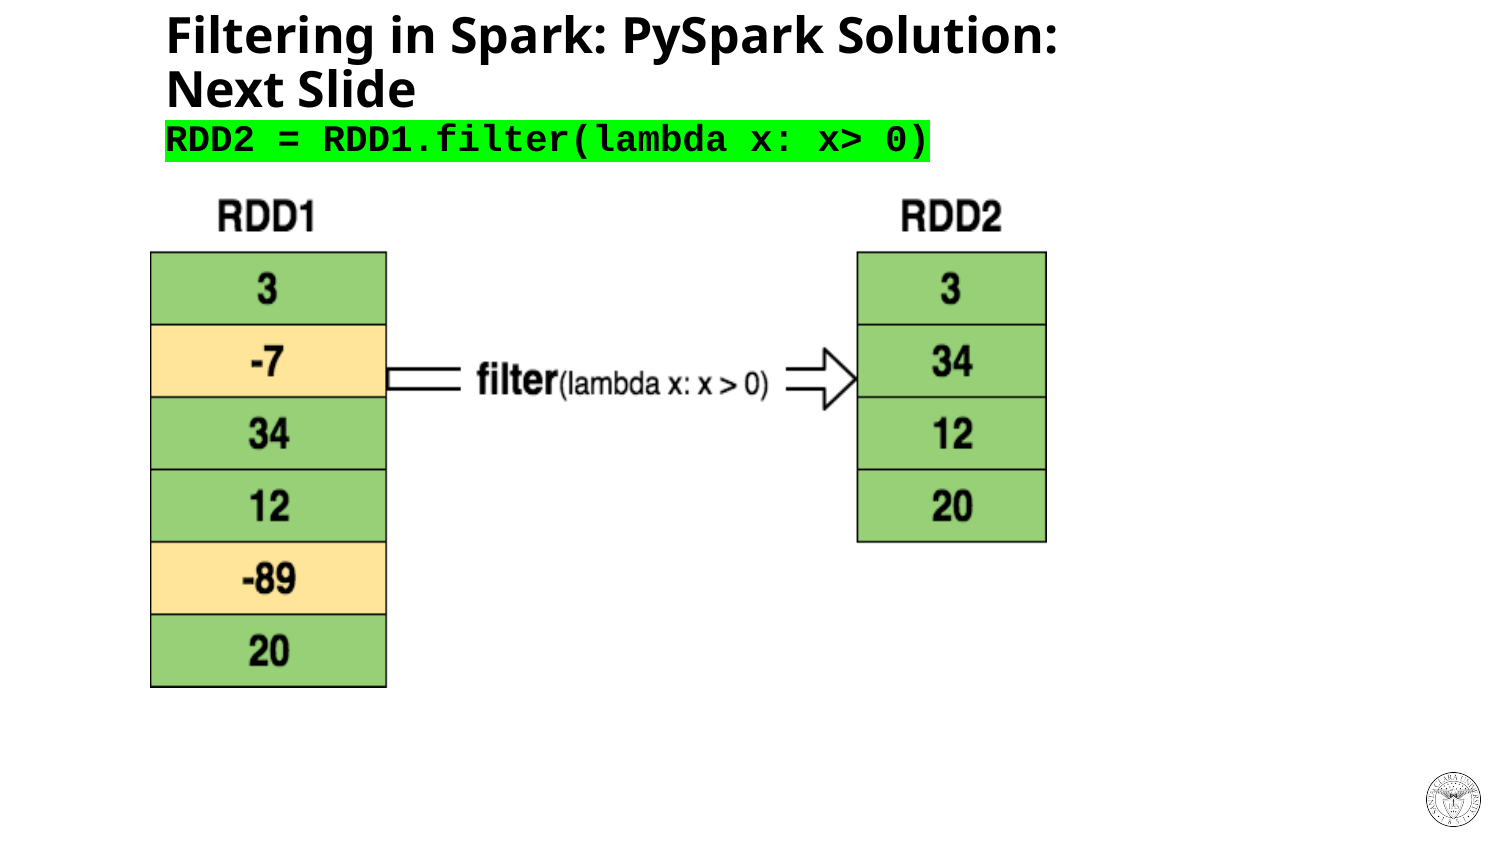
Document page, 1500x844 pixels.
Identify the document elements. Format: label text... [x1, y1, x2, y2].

picture [1426, 772, 1481, 827]
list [149, 193, 1047, 688]
title Filtering in Spark: PySpark Solution: Next Slide RDD2 = RDD1.filter(lambda x: x> 0) [150, 55, 1137, 167]
